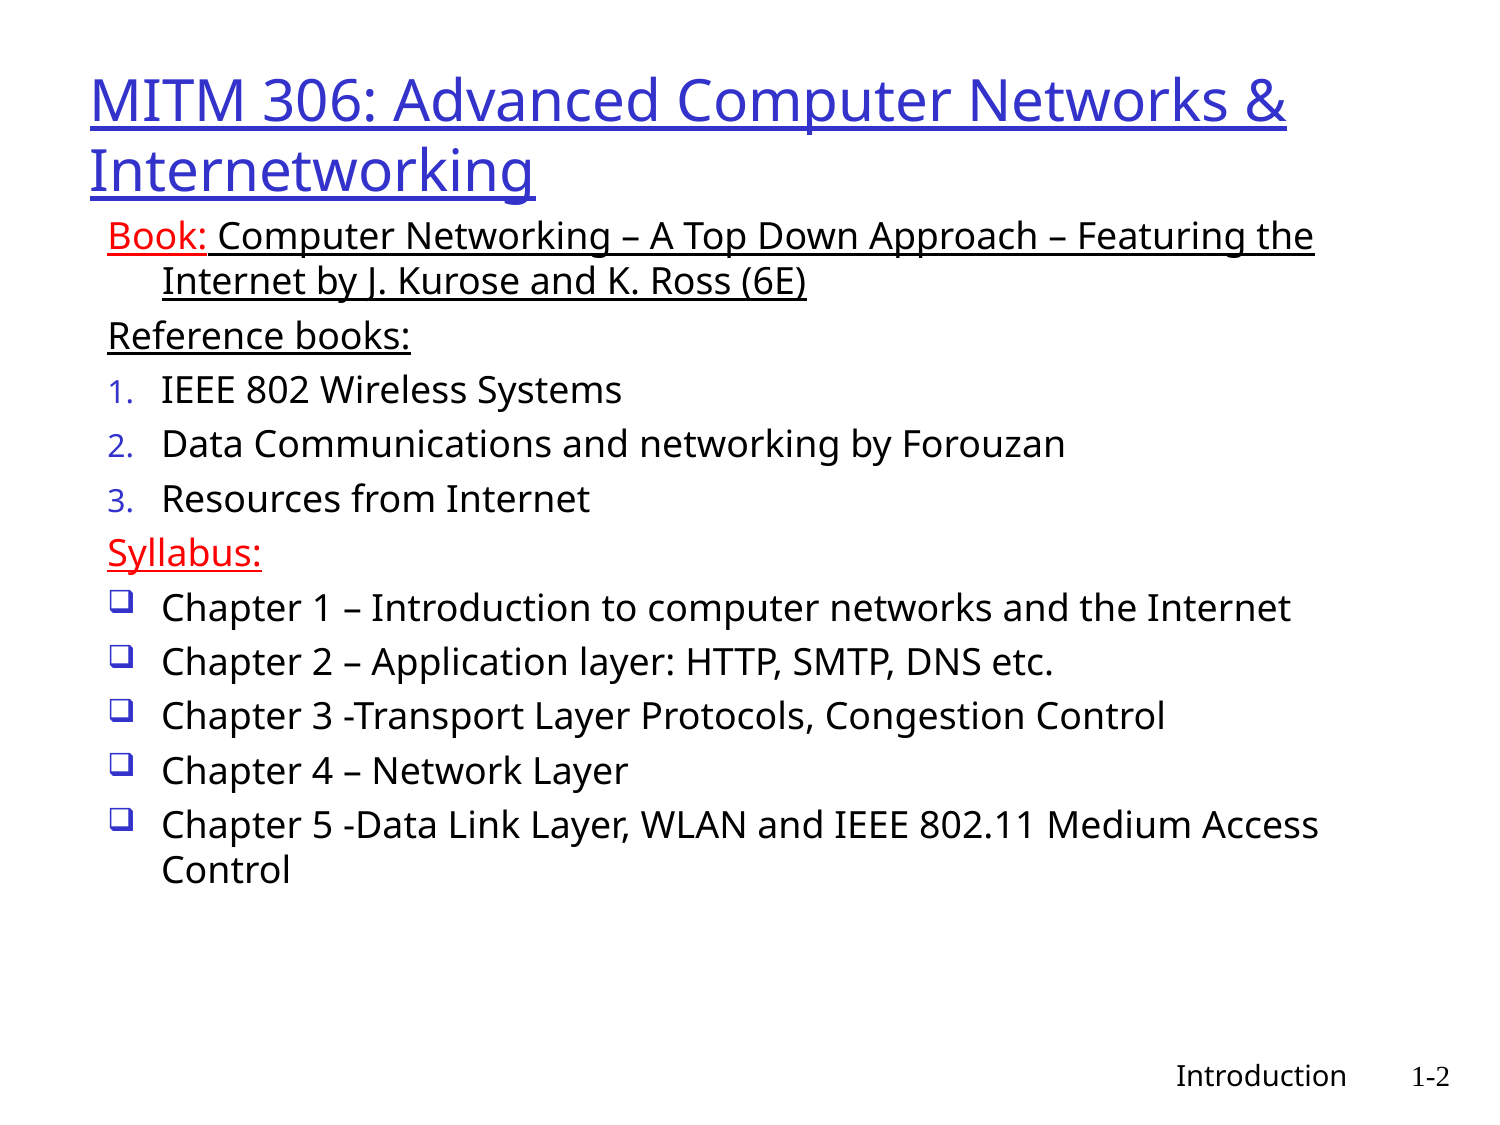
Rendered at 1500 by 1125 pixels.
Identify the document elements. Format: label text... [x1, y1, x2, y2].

text_box Introduction [887, 1049, 1362, 1125]
text_box 1-2 [1362, 1049, 1466, 1125]
text_box MITM 306: Advanced Computer Networks & Internetworking [74, 39, 1350, 228]
text_box Book: Computer Networking – A Top Down Approach – Featuring the Internet by J. Kurose and K. Ross (6E) Reference books: IEEE 802 Wireless Systems Data Communications and networking by Forouzan Resources from Internet Syllabus: Chapter 1 – Introduction to computer networks and the Internet Chapter 2 – Application layer: HTTP, SMTP, DNS etc. Chapter 3 -Transport Layer Protocols, Congestion Control Chapter 4 – Network Layer Chapter 5 -Data Link Layer, WLAN and IEEE 802.11 Medium Access Control [91, 204, 1407, 1031]
